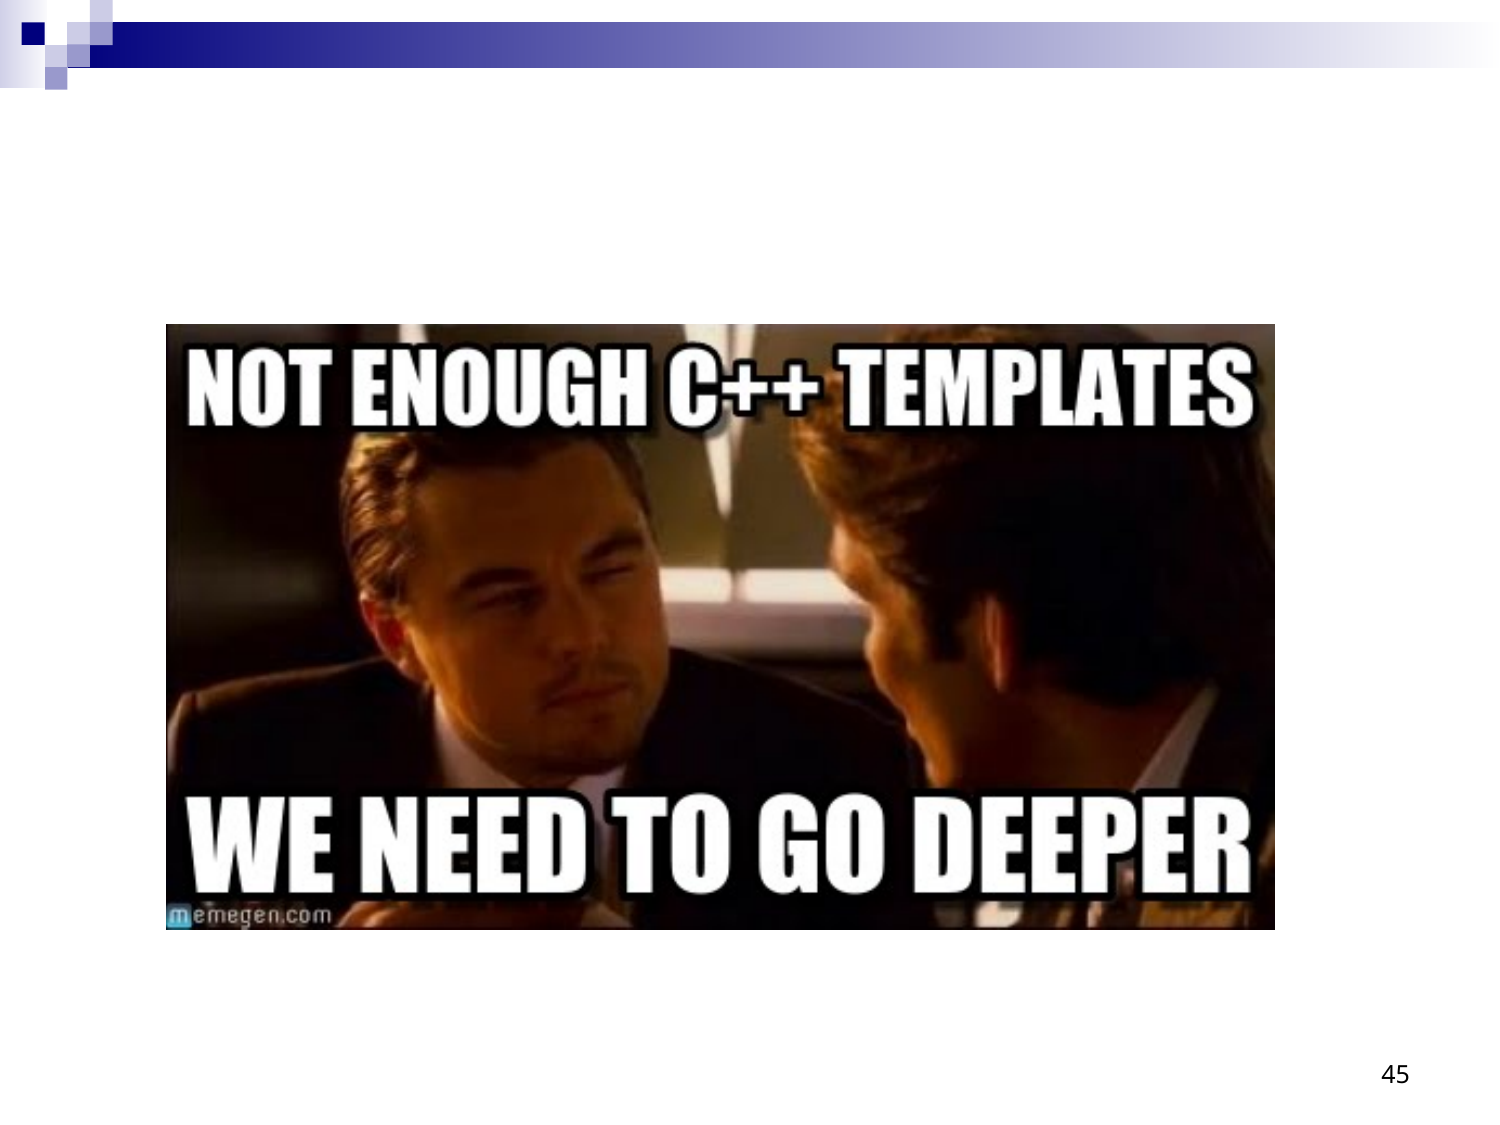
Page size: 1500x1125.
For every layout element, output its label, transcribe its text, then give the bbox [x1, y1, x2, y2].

slide_number 45 [1074, 1025, 1425, 1100]
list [166, 324, 1276, 930]
